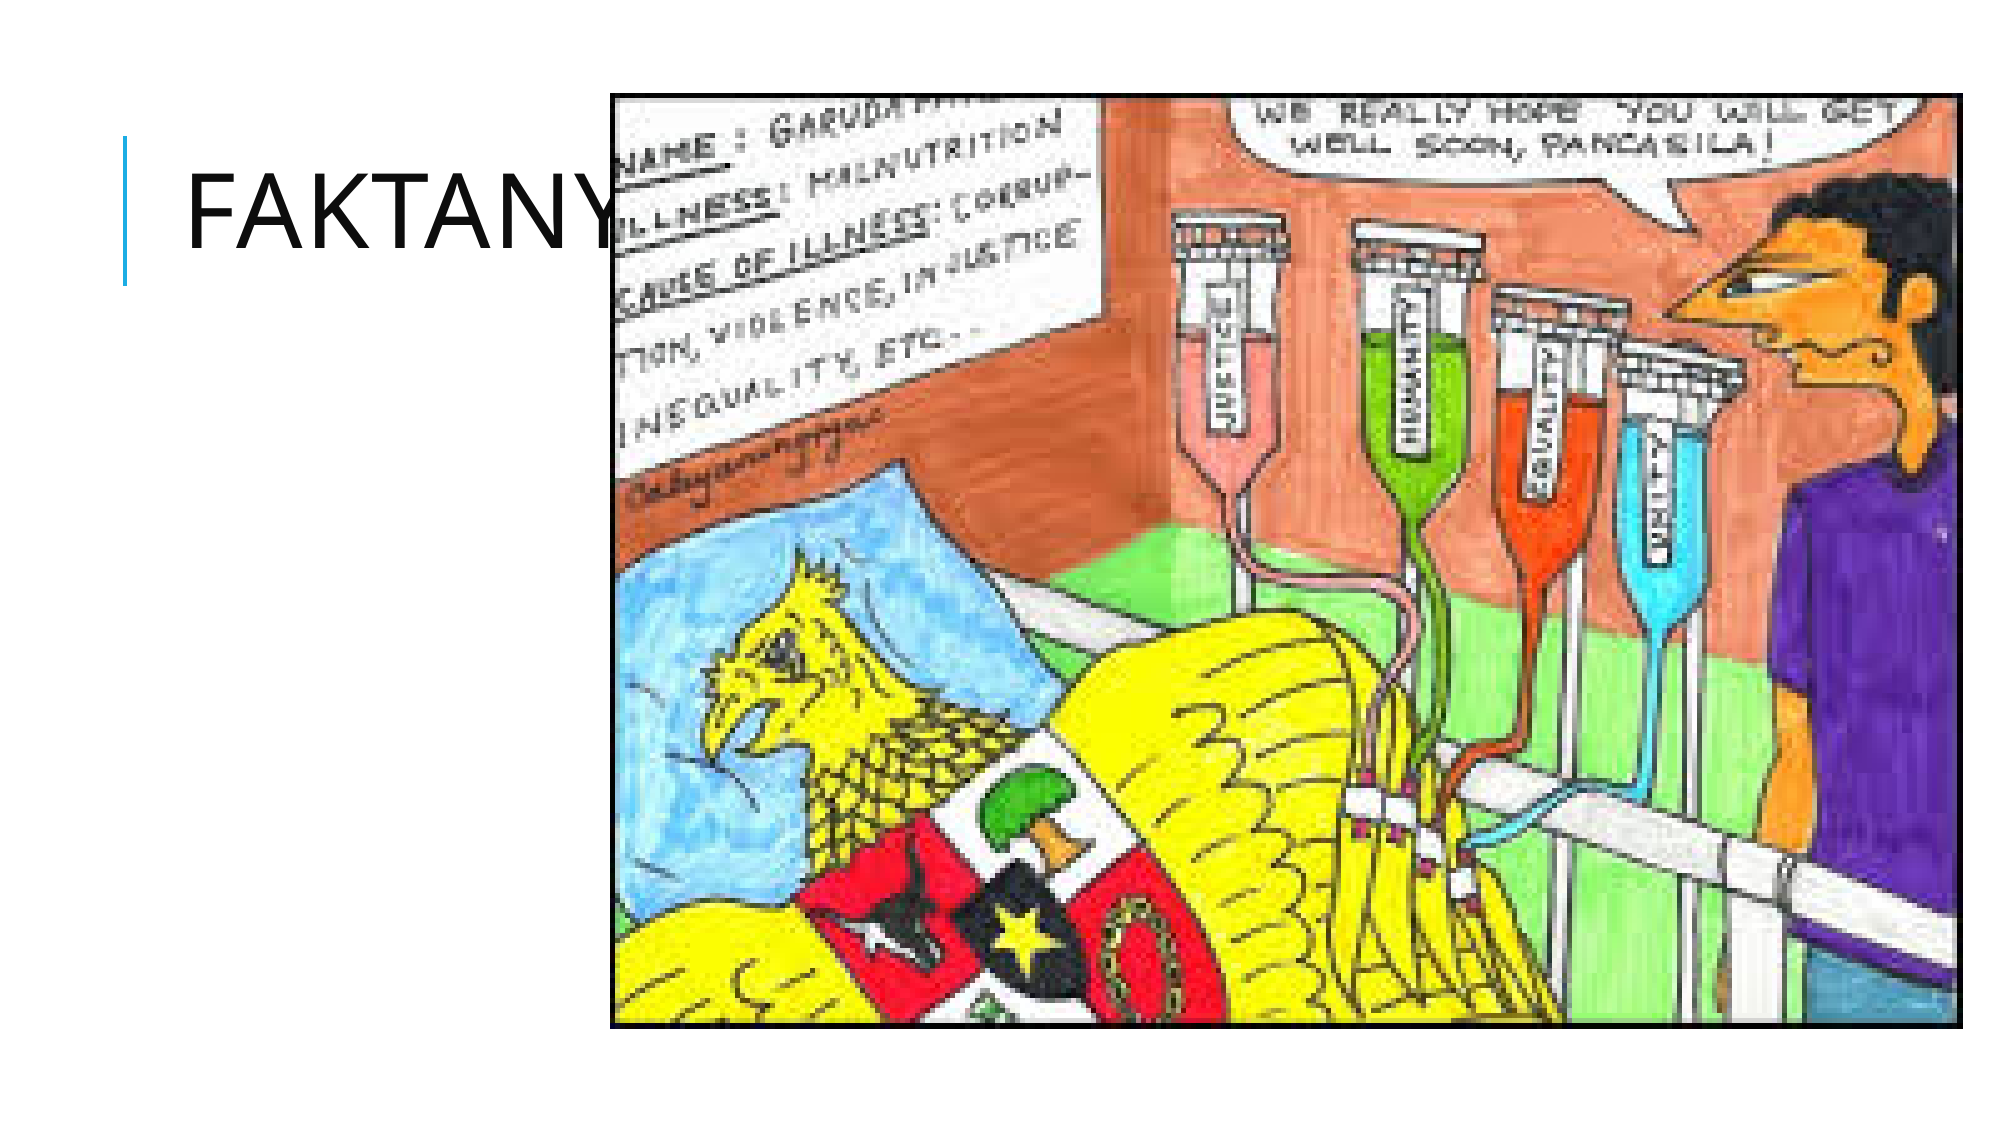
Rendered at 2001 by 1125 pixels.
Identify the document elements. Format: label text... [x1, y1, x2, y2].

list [610, 92, 1963, 1030]
title Faktanya…. [168, 96, 603, 342]
